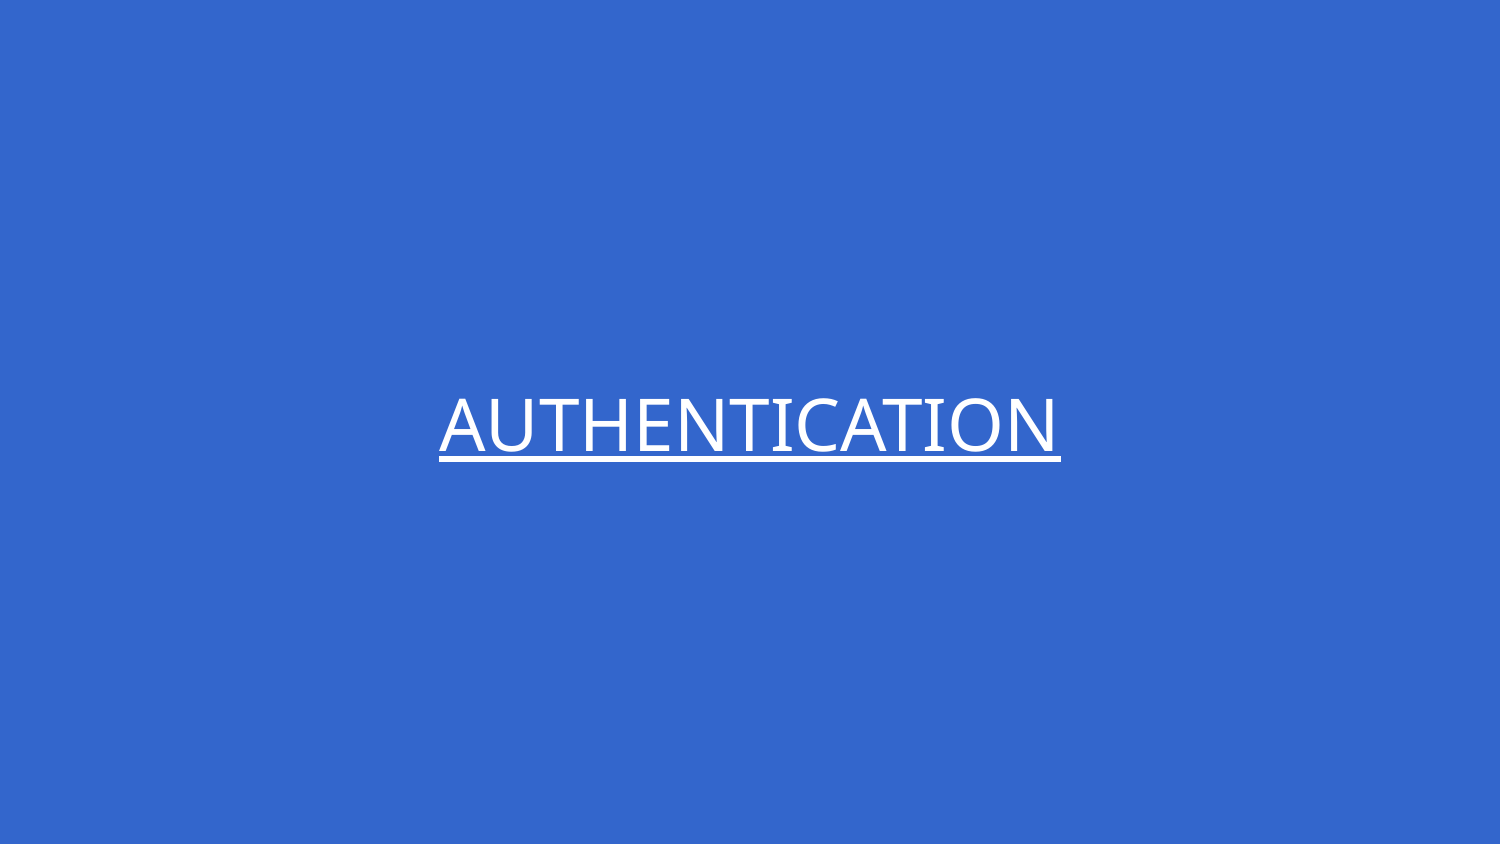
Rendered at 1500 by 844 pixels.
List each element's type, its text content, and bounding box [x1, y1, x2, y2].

title AUTHENTICATION [0, 0, 1500, 844]
